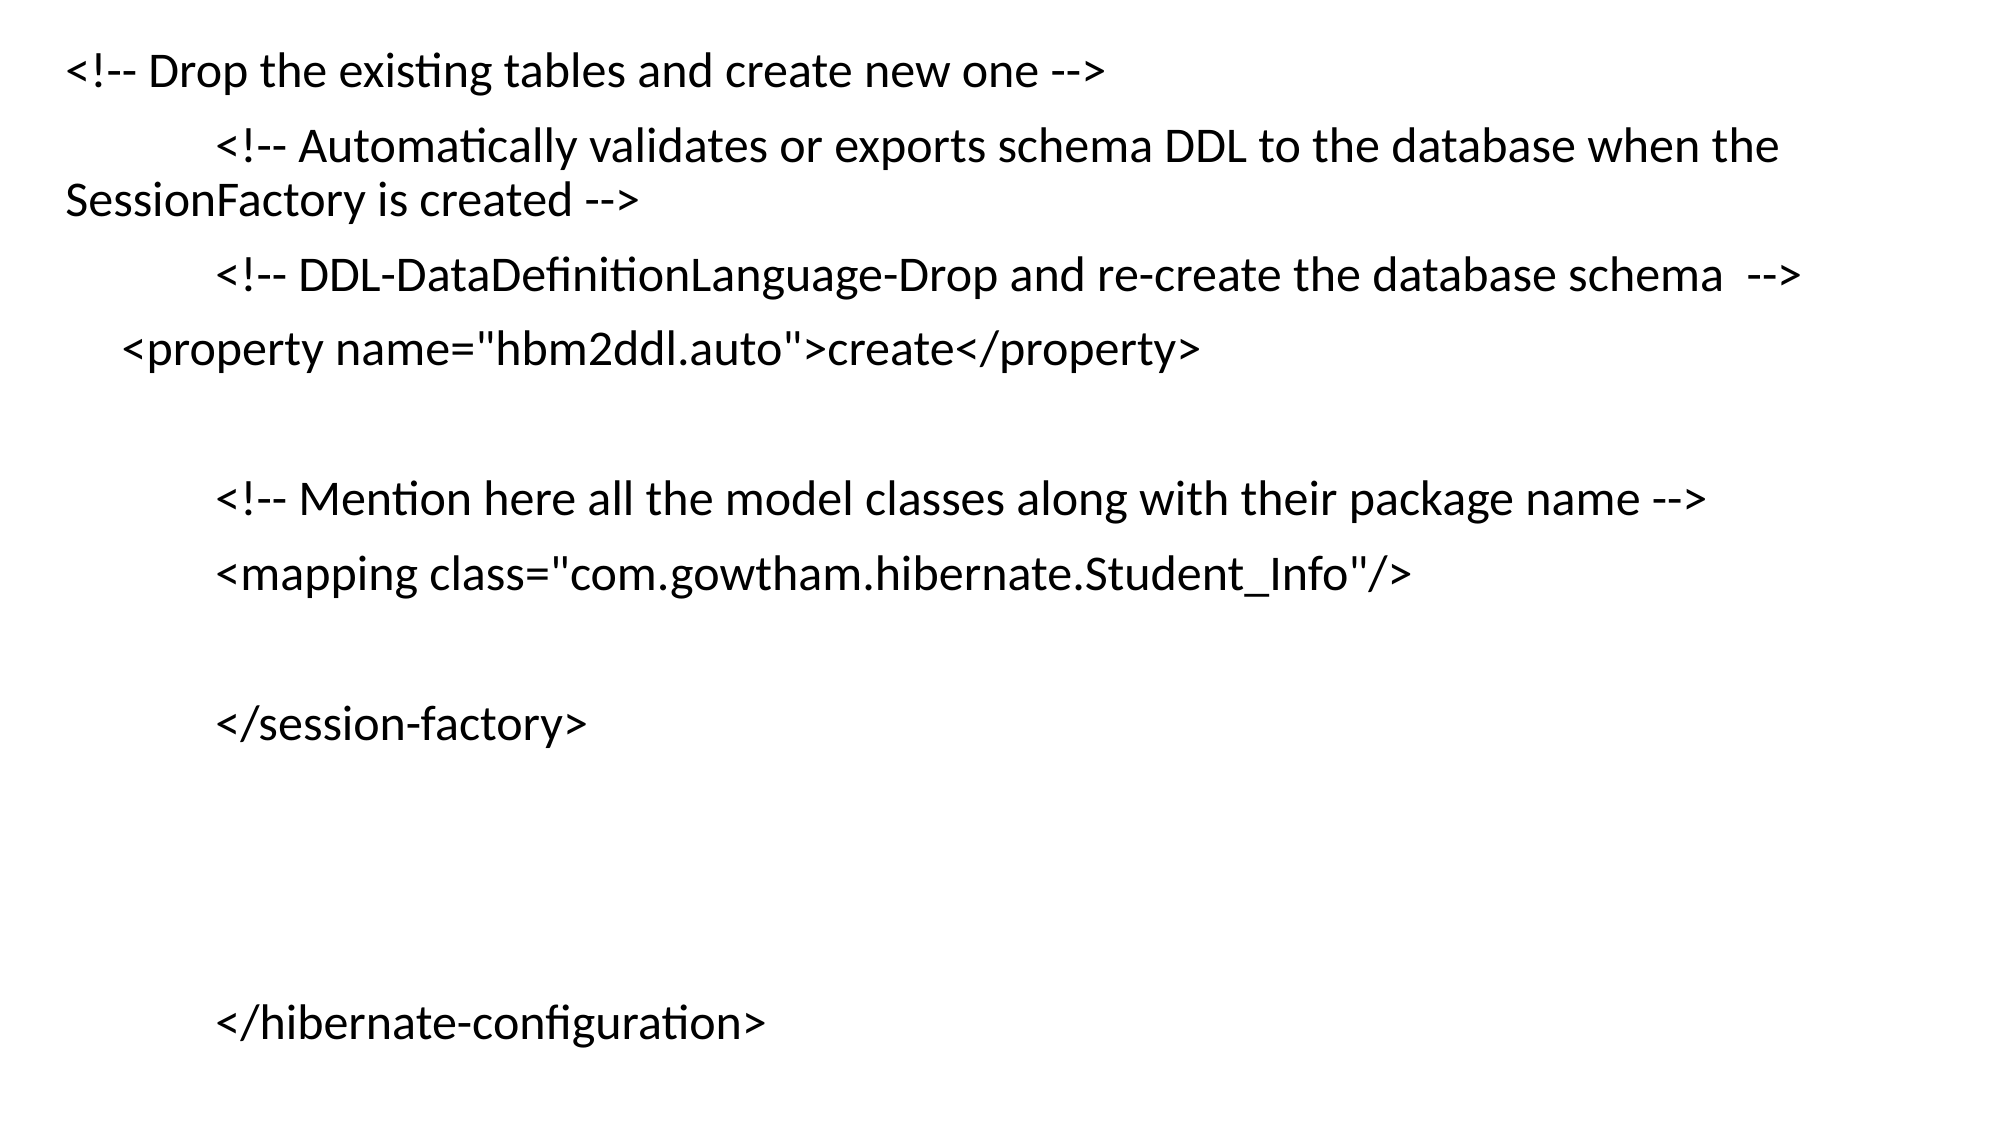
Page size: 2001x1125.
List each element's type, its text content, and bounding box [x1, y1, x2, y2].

subtitle <!-- Drop the existing tables and create new one --> <!-- Automatically validates or exports schema DDL to the database when the SessionFactory is created --> <!-- DDL-DataDefinitionLanguage-Drop and re-create the database schema --> <property name="hbm2ddl.auto">create</property> <!-- Mention here all the model classes along with their package name --> <mapping class="com.gowtham.hibernate.Student_Info"/> </session-factory> </hibernate-configuration> [50, 36, 1974, 1088]
